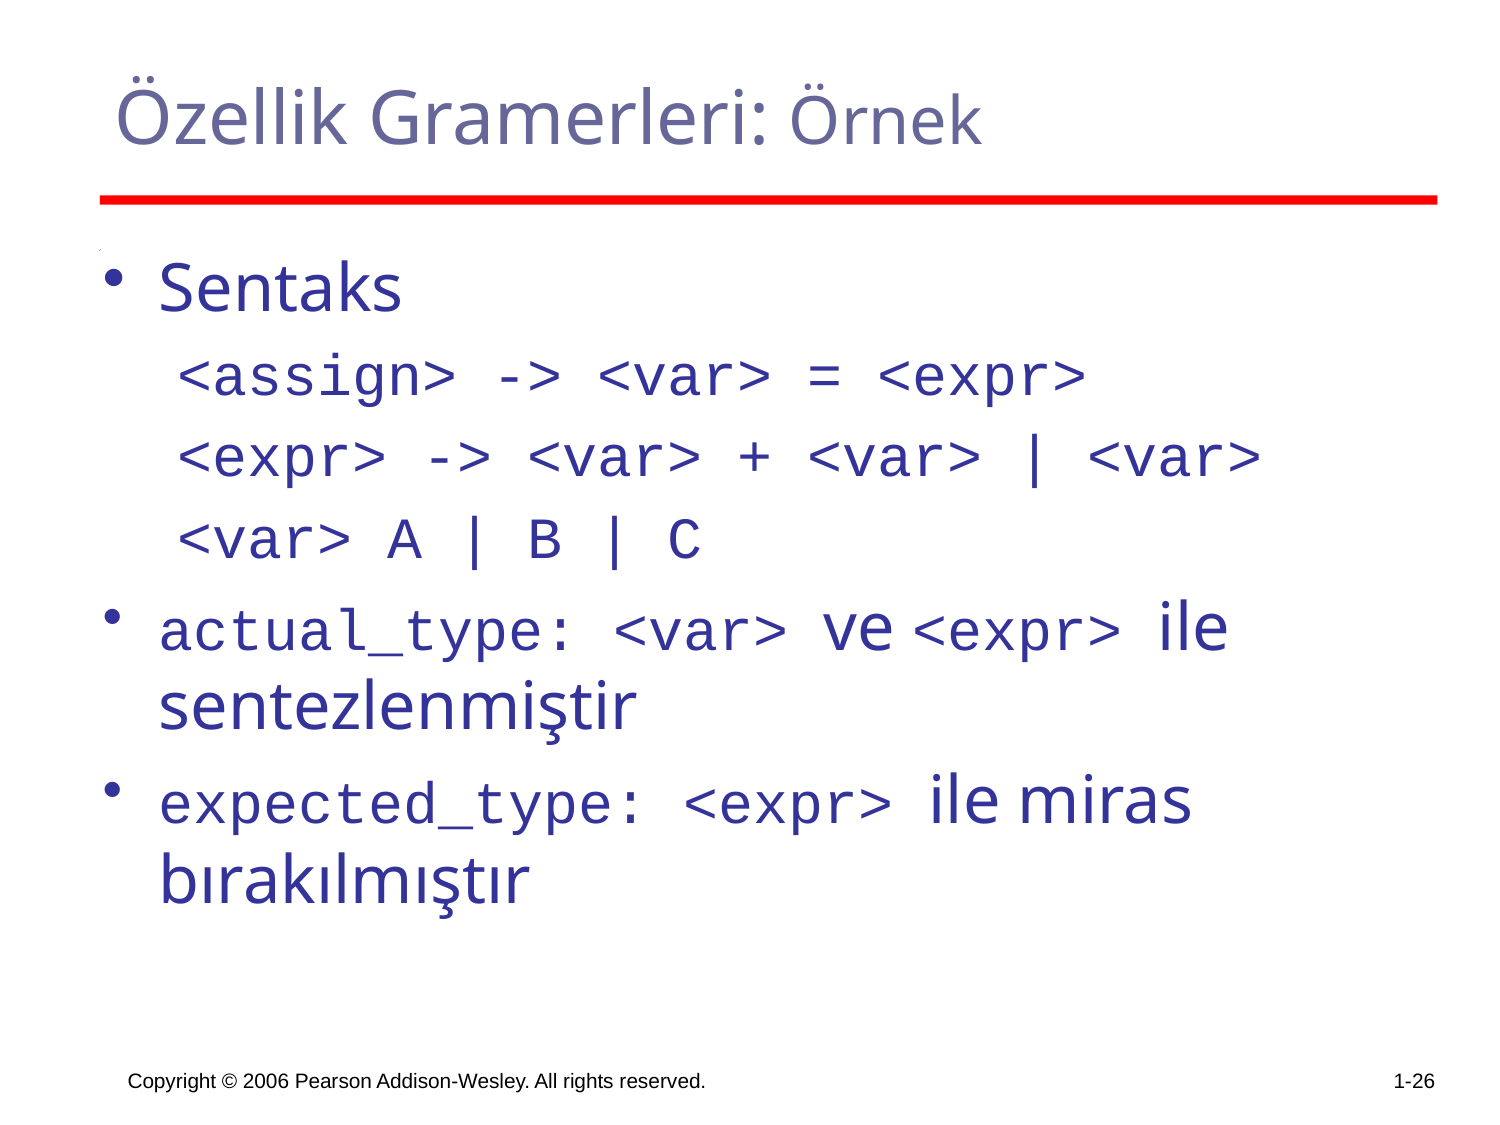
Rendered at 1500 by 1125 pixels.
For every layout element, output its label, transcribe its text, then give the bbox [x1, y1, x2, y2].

title Özellik Gramerleri: Örnek [99, 62, 1438, 237]
list Sentaks <assign> -> <var> = <expr> <expr> -> <var> + <var> | <var> <var> A | B | C actual_type: <var> ve <expr> ile sentezlenmiştir expected_type: <expr> ile miras bırakılmıştır [87, 237, 1438, 975]
slide_number 1-26 [1137, 1024, 1451, 1101]
footer Copyright © 2006 Pearson Addison-Wesley. All rights reserved. [112, 1024, 801, 1101]
